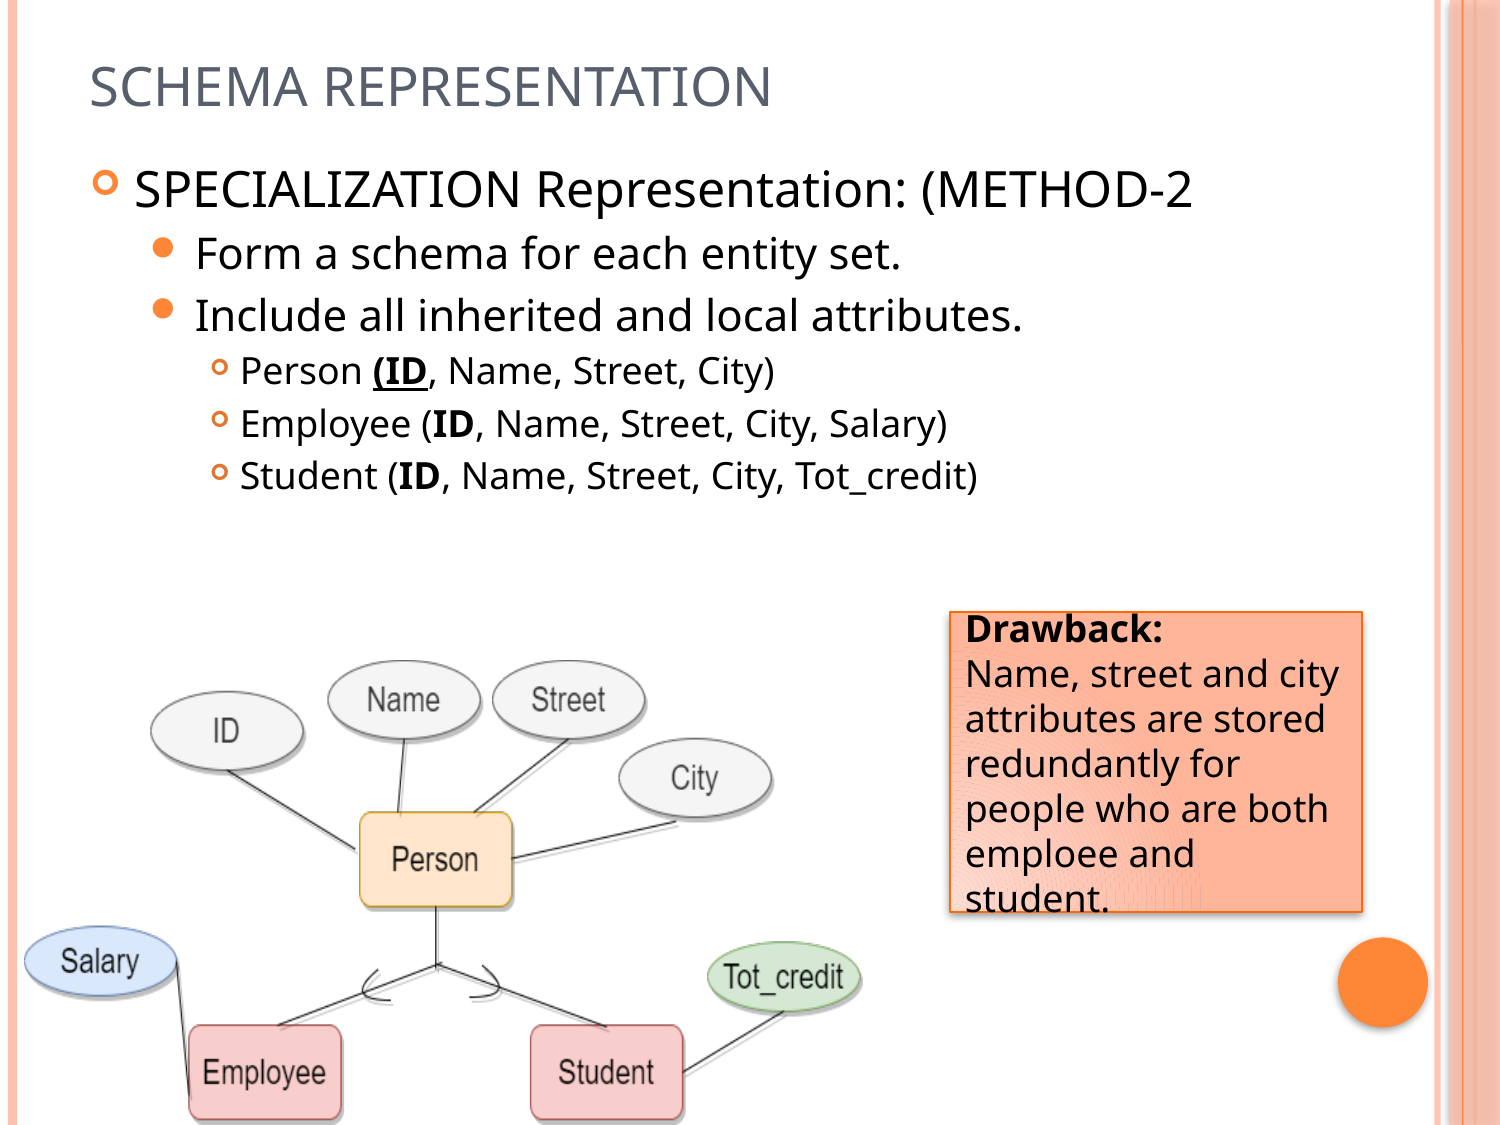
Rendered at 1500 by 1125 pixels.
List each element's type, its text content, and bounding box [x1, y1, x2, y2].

title Schema representation [75, 45, 1425, 125]
text_box Drawback: Name, street and city attributes are stored redundantly for people who are both emploee and student. [949, 611, 1363, 913]
picture [24, 660, 863, 1125]
list SPECIALIZATION Representation: (METHOD-2 Form a schema for each entity set. Include all inherited and local attributes. Person (ID, Name, Street, City) Employee (ID, Name, Street, City, Salary) Student (ID, Name, Street, City, Tot_credit) [75, 149, 1413, 1100]
